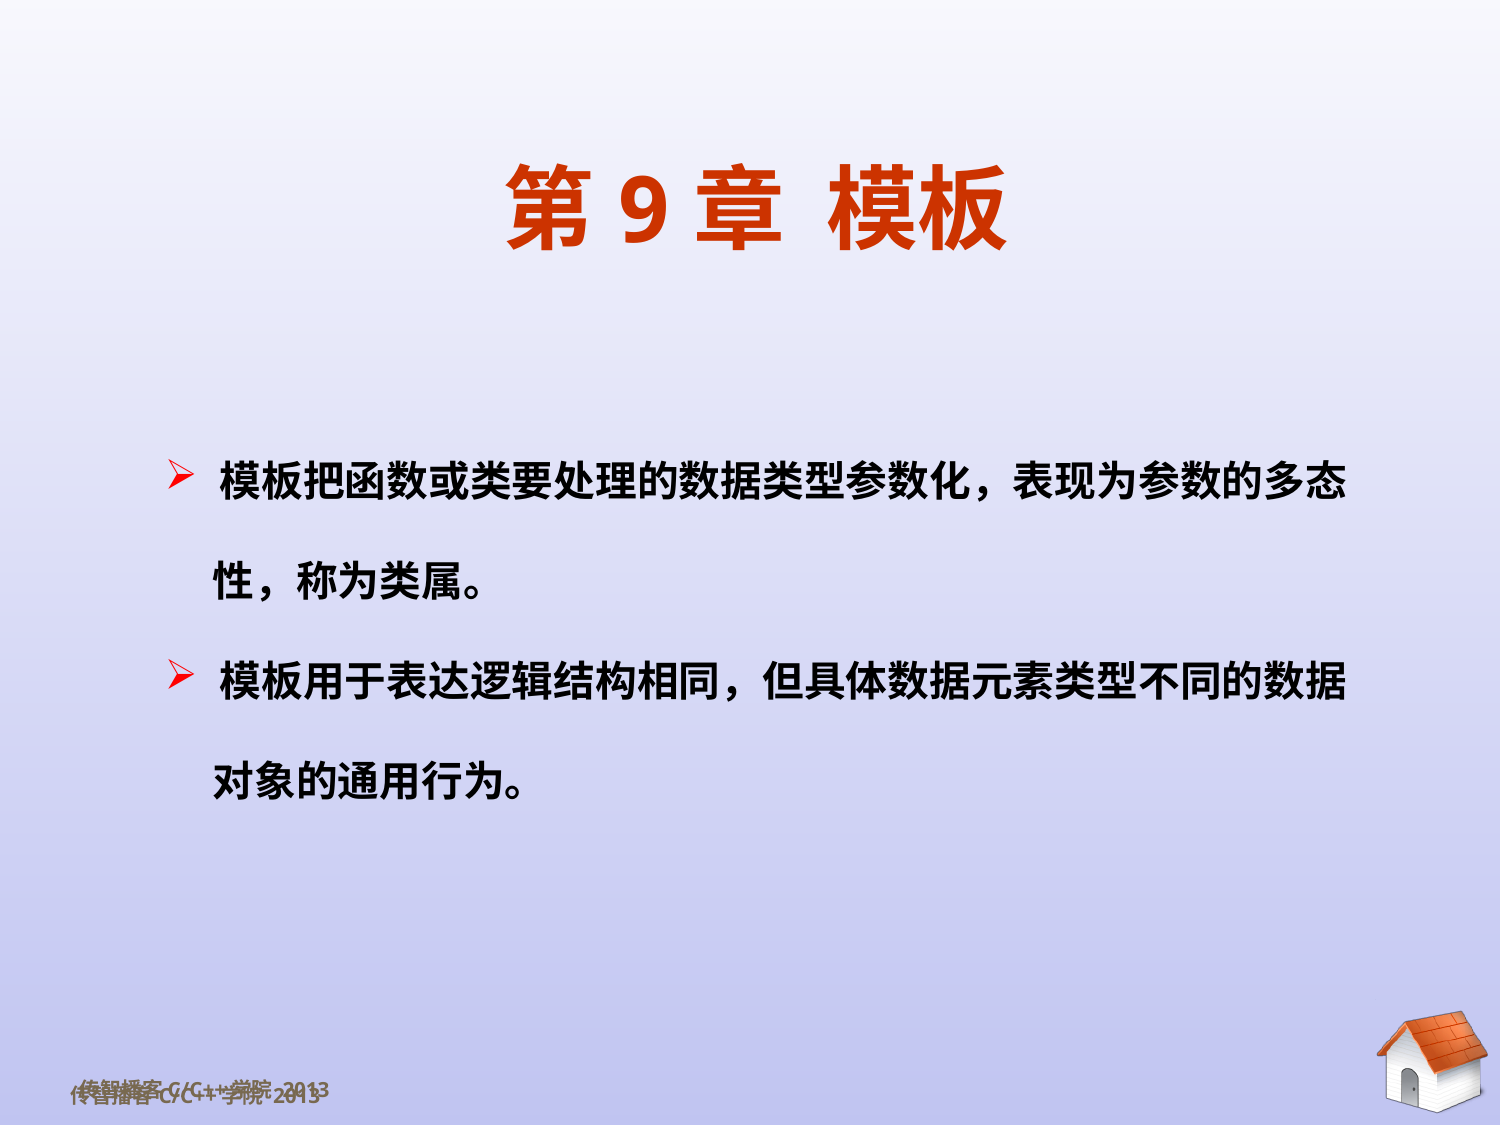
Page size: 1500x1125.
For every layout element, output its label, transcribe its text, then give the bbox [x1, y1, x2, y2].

picture [1375, 999, 1488, 1124]
title 第9章 模板 [300, 137, 1213, 275]
text_box 模板把函数或类要处理的数据类型参数化，表现为参数的多态 性，称为类属。 模板用于表达逻辑结构相同，但具体数据元素类型不同的数据 对象的通用行为。 [149, 397, 1363, 813]
